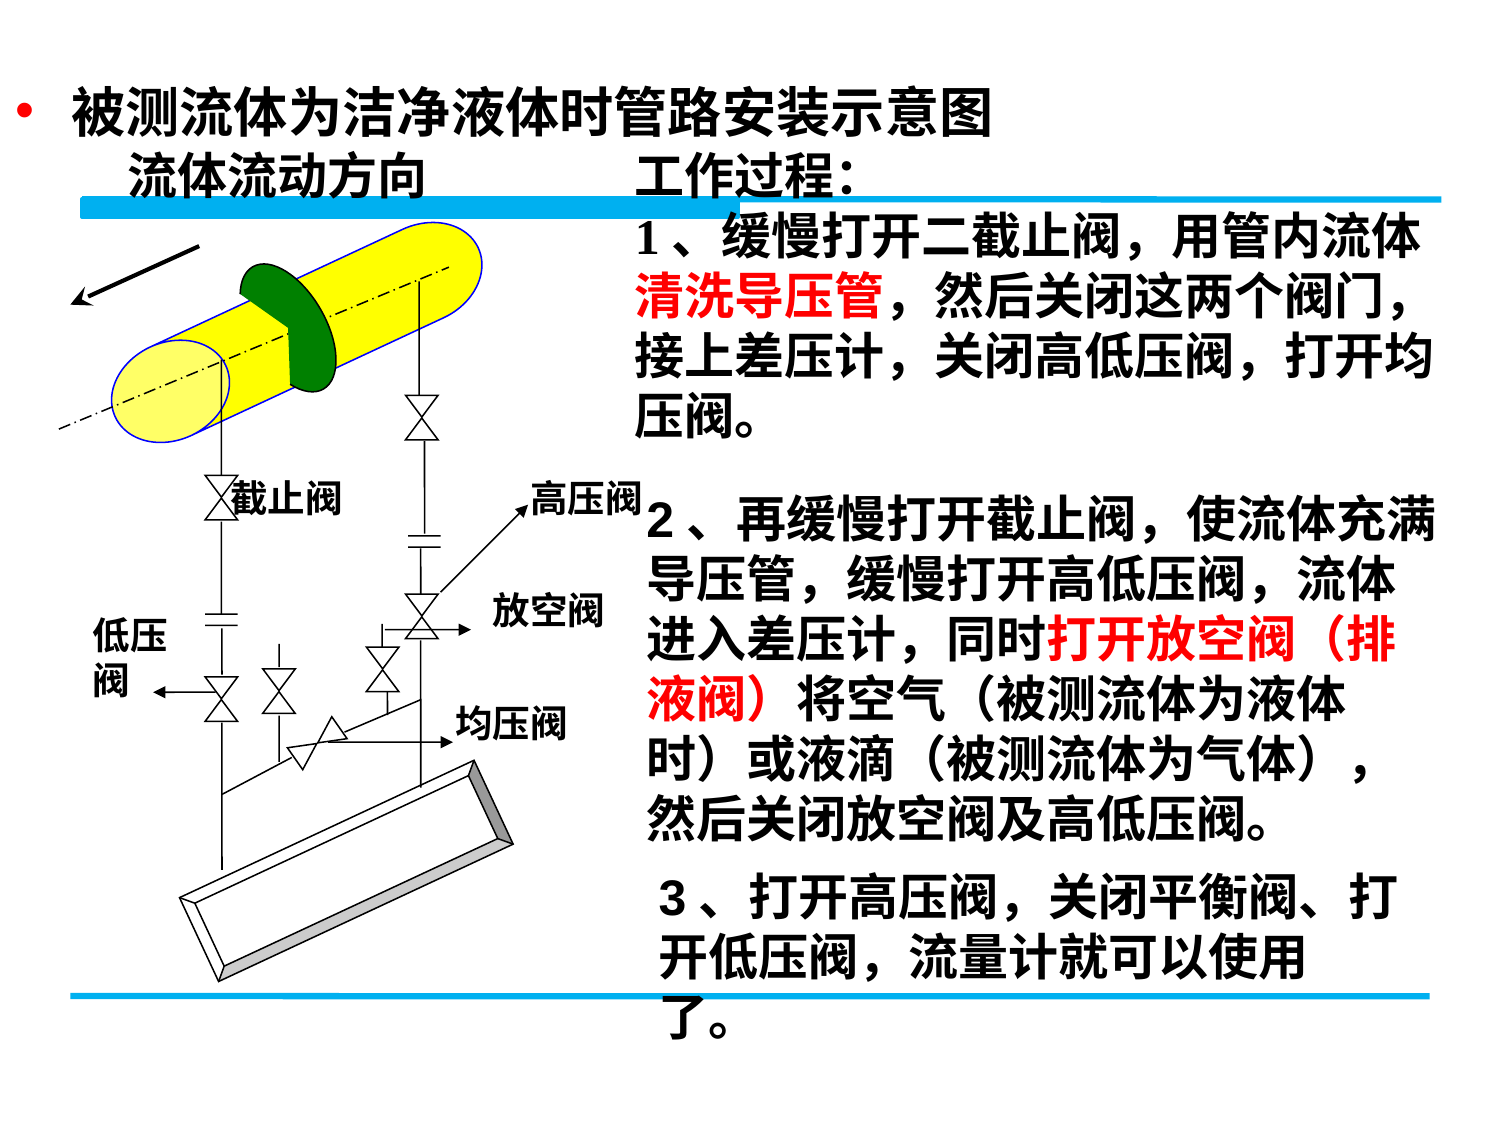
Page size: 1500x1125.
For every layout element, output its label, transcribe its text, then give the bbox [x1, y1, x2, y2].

text_box 流体流动方向 [112, 137, 453, 212]
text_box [70, 245, 200, 305]
text_box 2、再缓慢打开截止阀，使流体充满导压管，缓慢打开高低压阀，流体进入差压计，同时打开放空阀（排液阀）将空气（被测流体为液体时）或液滴（被测流体为气体），然后关闭放空阀及高低压阀。 [757, 479, 1453, 915]
list 被测流体为洁净液体时管路安装示意图 [0, 70, 1500, 1059]
text_box 工作过程： 1、缓慢打开二截止阀，用管内流体清洗导压管，然后关闭这两个阀门，接上差压计，关闭高低压阀，打开均压阀。 [620, 137, 1464, 452]
text_box 3、打开高压阀，关闭平衡阀、打开低压阀，流量计就可以使用了。 [643, 857, 1418, 1113]
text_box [52, 266, 754, 918]
